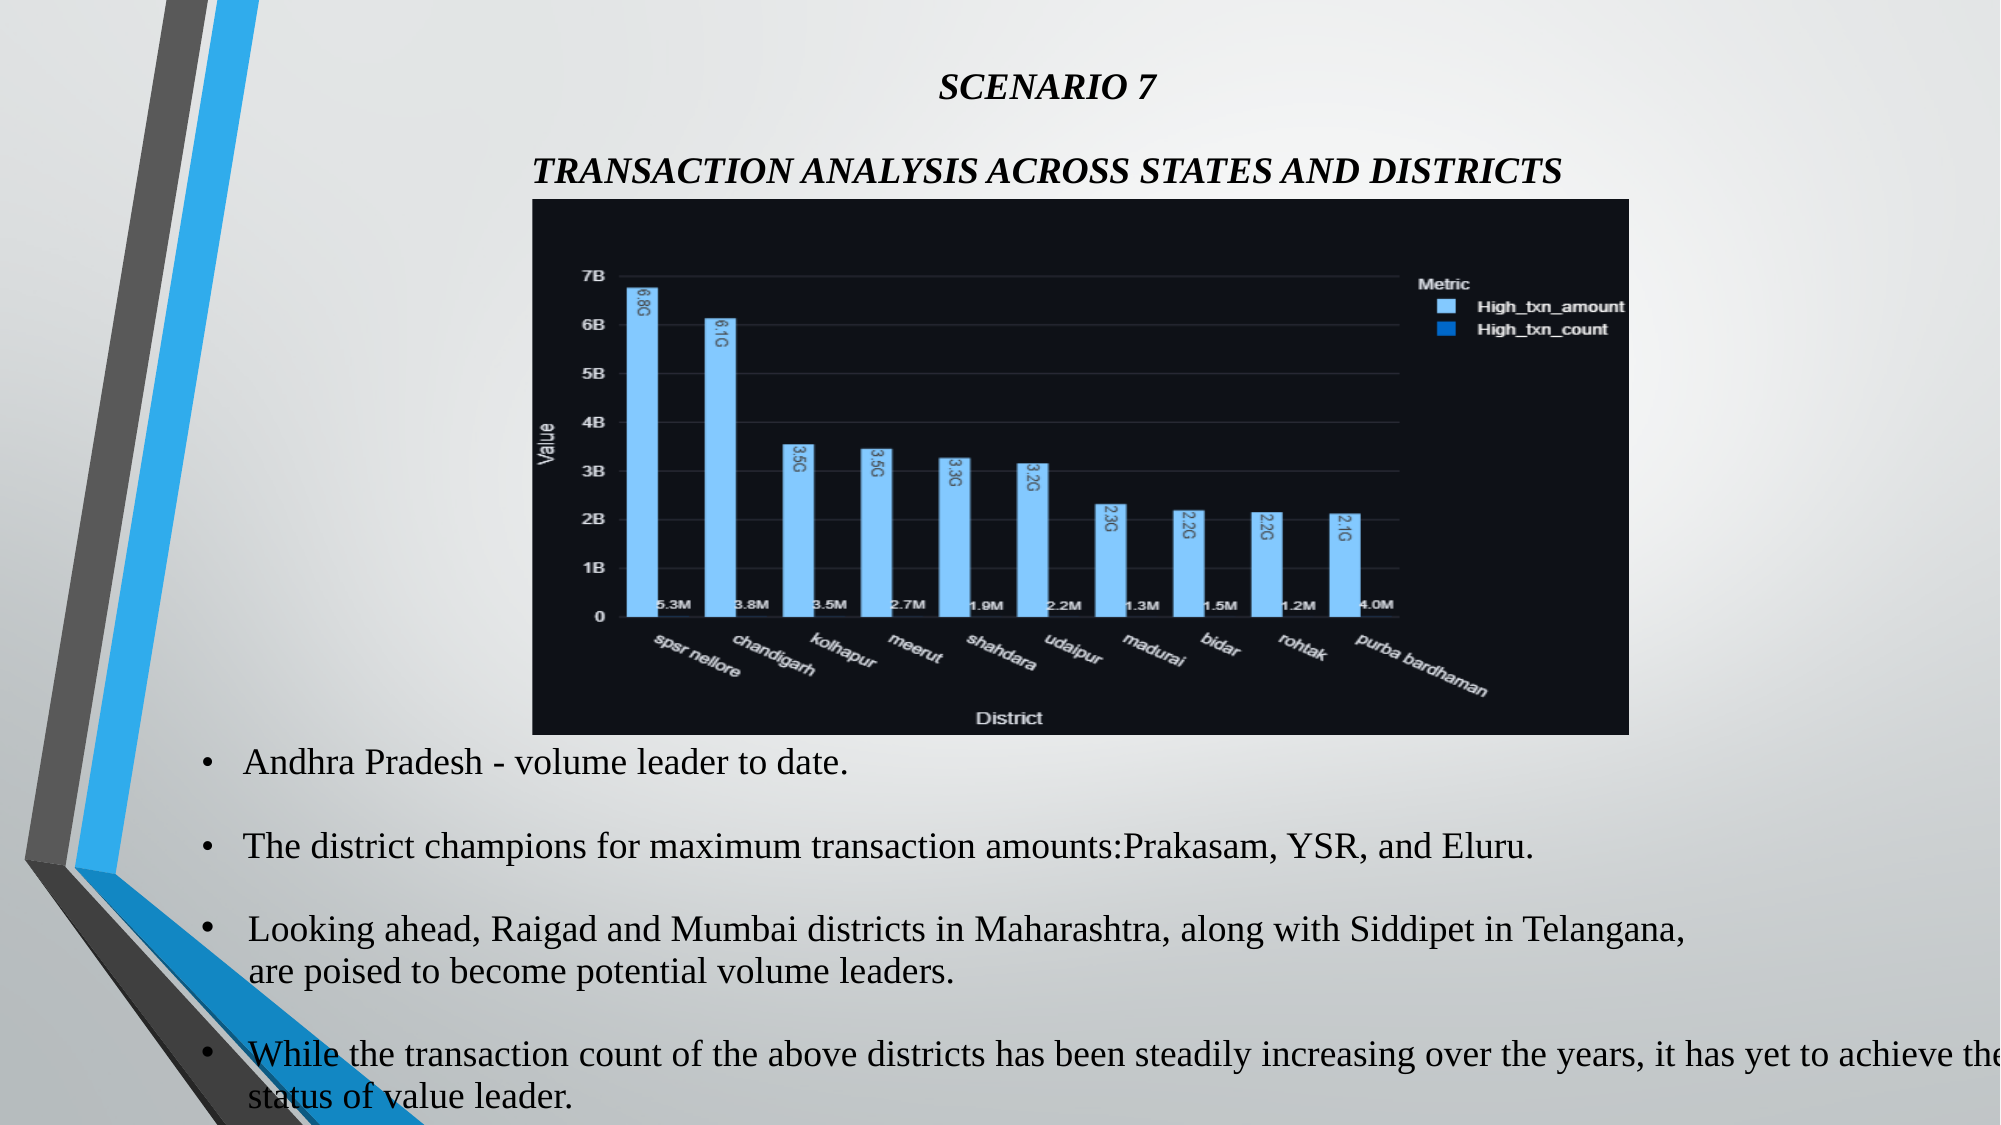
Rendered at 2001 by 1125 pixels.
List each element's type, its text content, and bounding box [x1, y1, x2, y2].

text_box [532, 199, 1629, 735]
text_box SCENARIO 7 TRANSACTION ANALYSIS ACROSS STATES AND DISTRICTS [410, 58, 1685, 199]
text_box • Andhra Pradesh - volume leader to date. • The district champions for maximum transaction amounts:Prakasam, YSR, and Eluru. Looking ahead, Raigad and Mumbai districts in Maharashtra, along with Siddipet in Telangana, are poised to become potential volume leaders. While the transaction count of the above districts has been steadily increasing over the years, it has yet to achieve the status of value leader. [186, 733, 2000, 1124]
